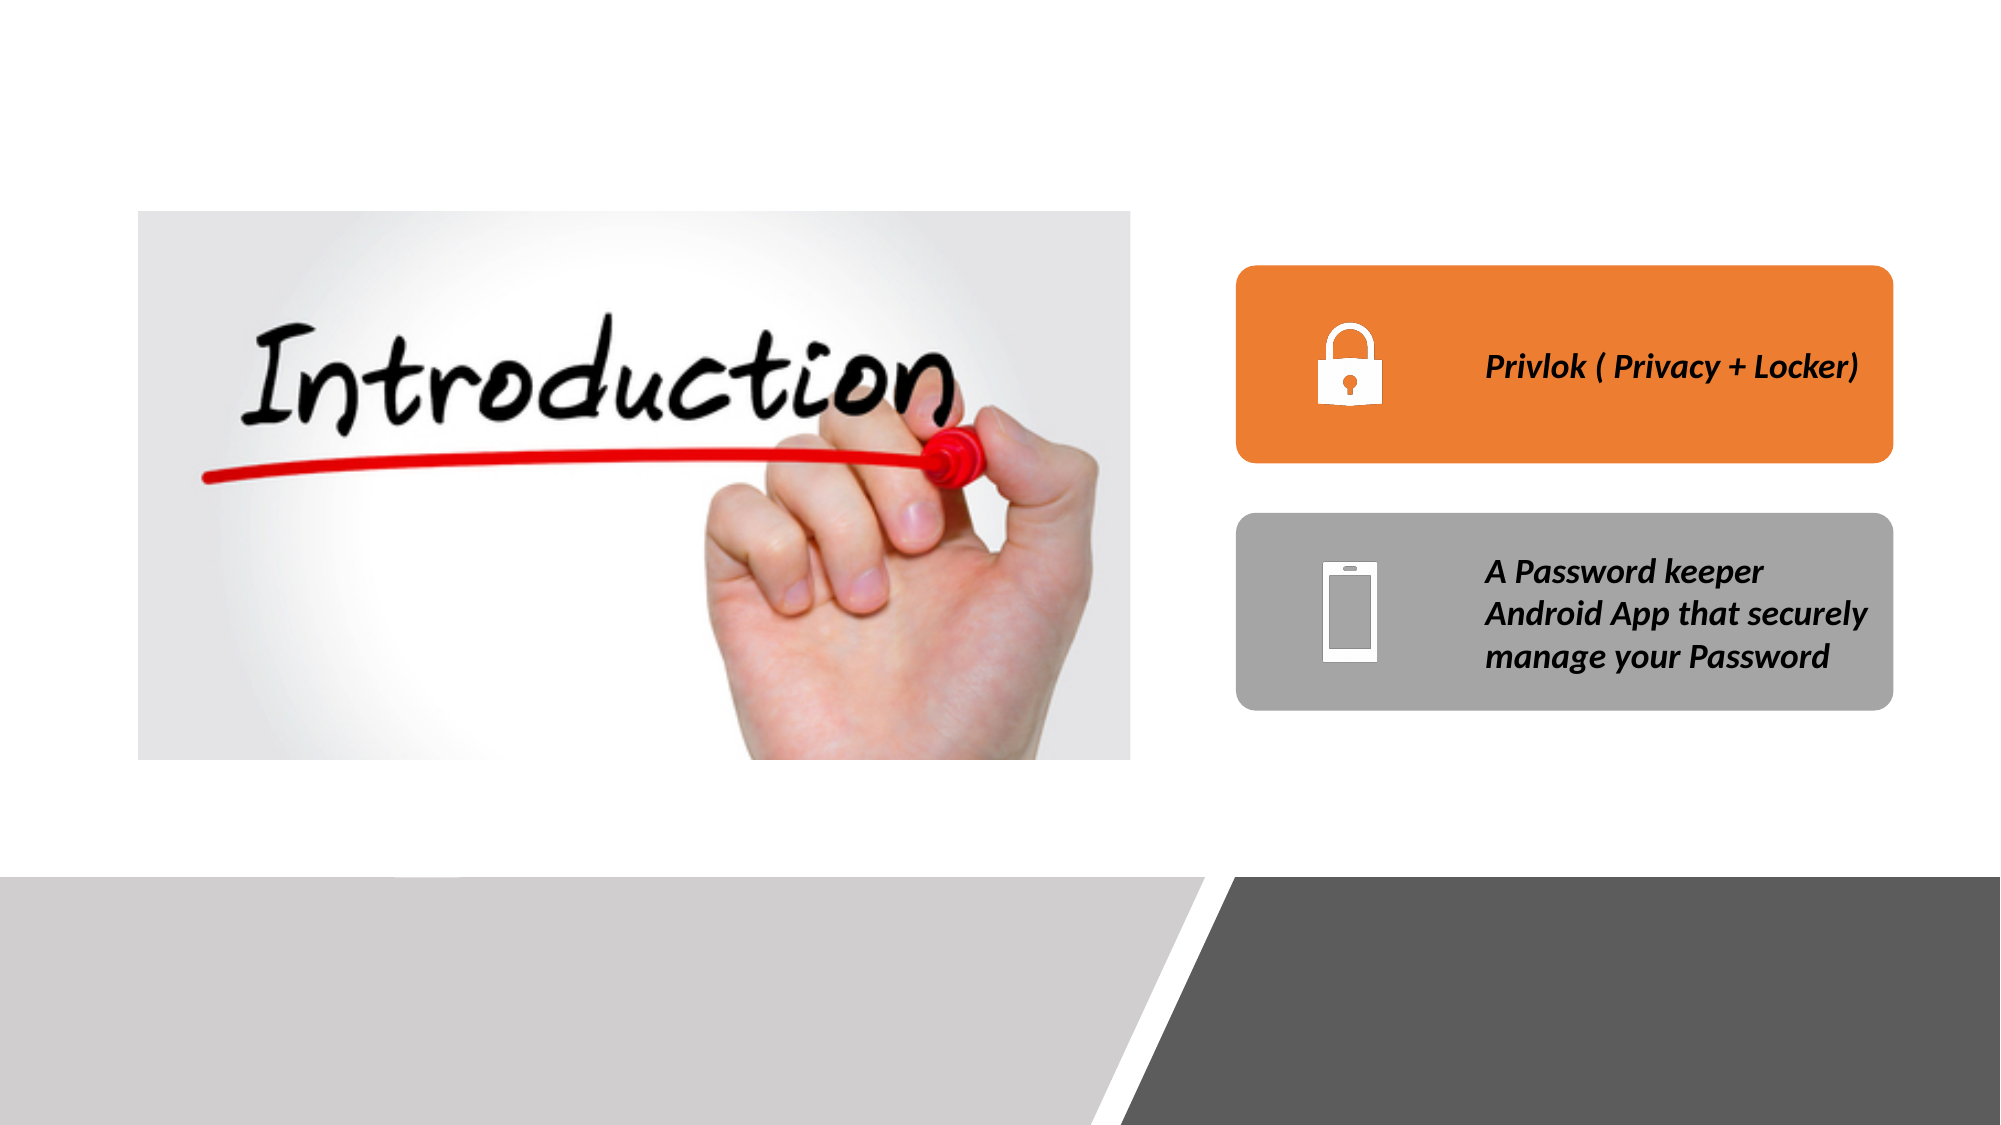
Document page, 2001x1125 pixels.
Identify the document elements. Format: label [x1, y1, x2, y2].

picture [137, 211, 1131, 760]
text_box [1119, 875, 2000, 1125]
text_box [1235, 158, 1894, 818]
text_box [0, 875, 1207, 1125]
